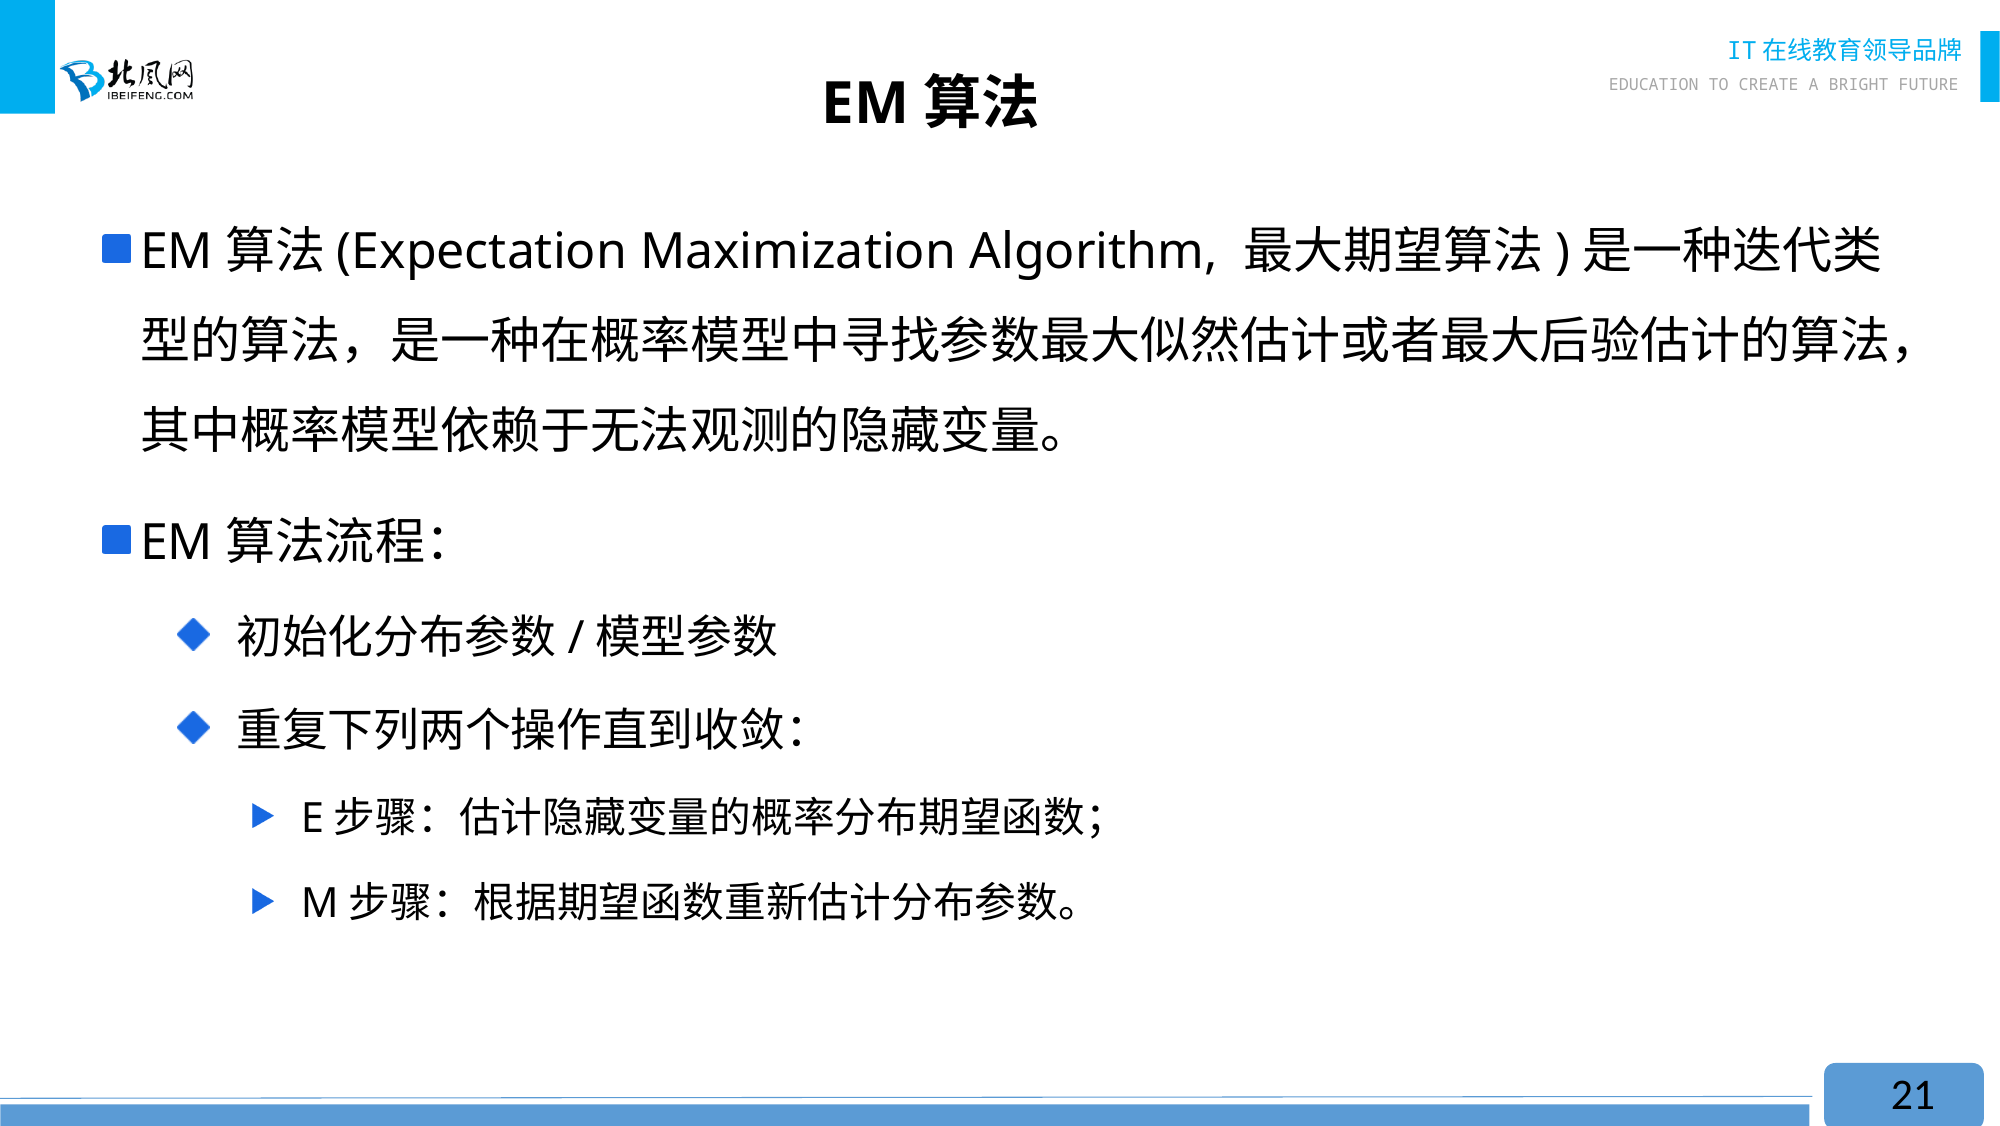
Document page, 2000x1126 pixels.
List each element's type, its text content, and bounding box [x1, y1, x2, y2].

picture [177, 711, 210, 744]
picture [252, 888, 274, 914]
picture [56, 54, 198, 103]
title EM算法 [255, 42, 1606, 167]
picture [102, 234, 131, 263]
list EM算法(Expectation Maximization Algorithm, 最大期望算法)是一种迭代类型的算法，是一种在概率模型中寻找参数最大似然估计或者最大后验估计的算法，其中概率模型依赖于无法观测的隐藏变量。 EM算法流程： 初始化分布参数/模型参数 重复下列两个操作直到收敛： E步骤：估计隐藏变量的概率分布期望函数； M步骤：根据期望函数重新估计分布参数。 [87, 181, 1922, 1028]
picture [177, 618, 210, 651]
picture [102, 525, 131, 554]
picture [252, 803, 274, 828]
